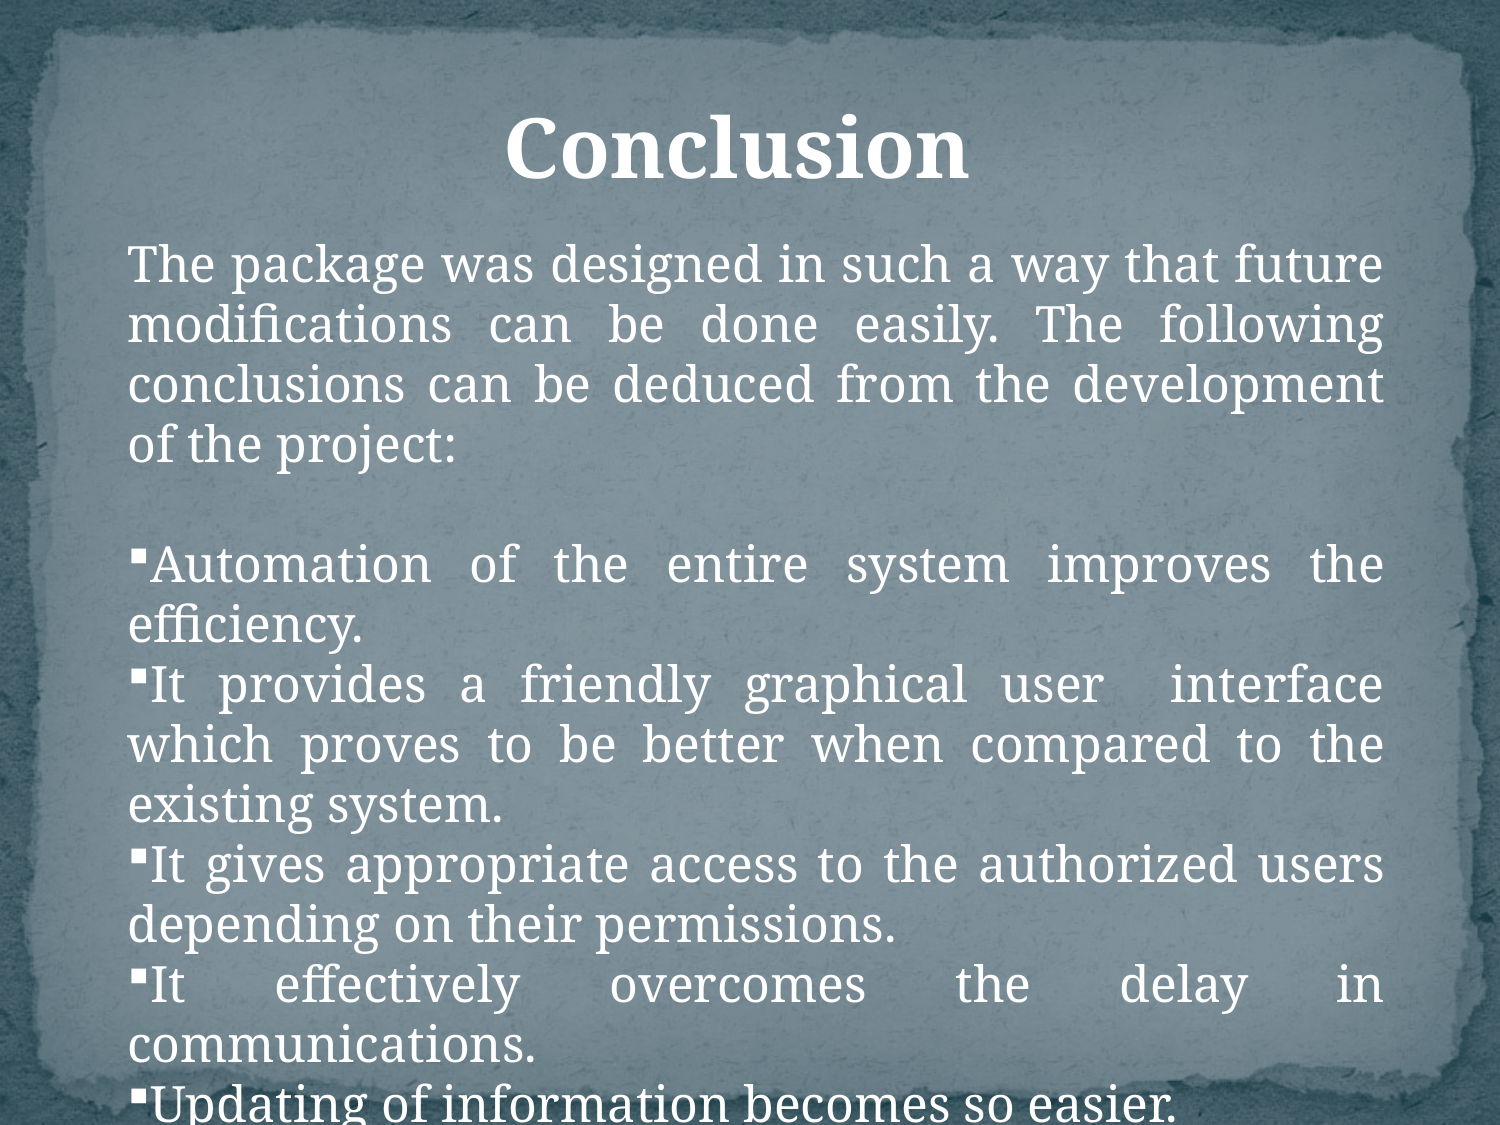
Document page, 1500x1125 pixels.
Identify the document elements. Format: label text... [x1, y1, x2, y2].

text_box The package was designed in such a way that future modifications can be done easily. The following conclusions can be deduced from the development of the project: Automation of the entire system improves the efficiency. It provides a friendly graphical user interface which proves to be better when compared to the existing system. It gives appropriate access to the authorized users depending on their permissions. It effectively overcomes the delay in communications. Updating of information becomes so easier. System security, data security and reliability are the striking features. [112, 224, 1400, 1125]
text_box Conclusion [75, 87, 1400, 203]
